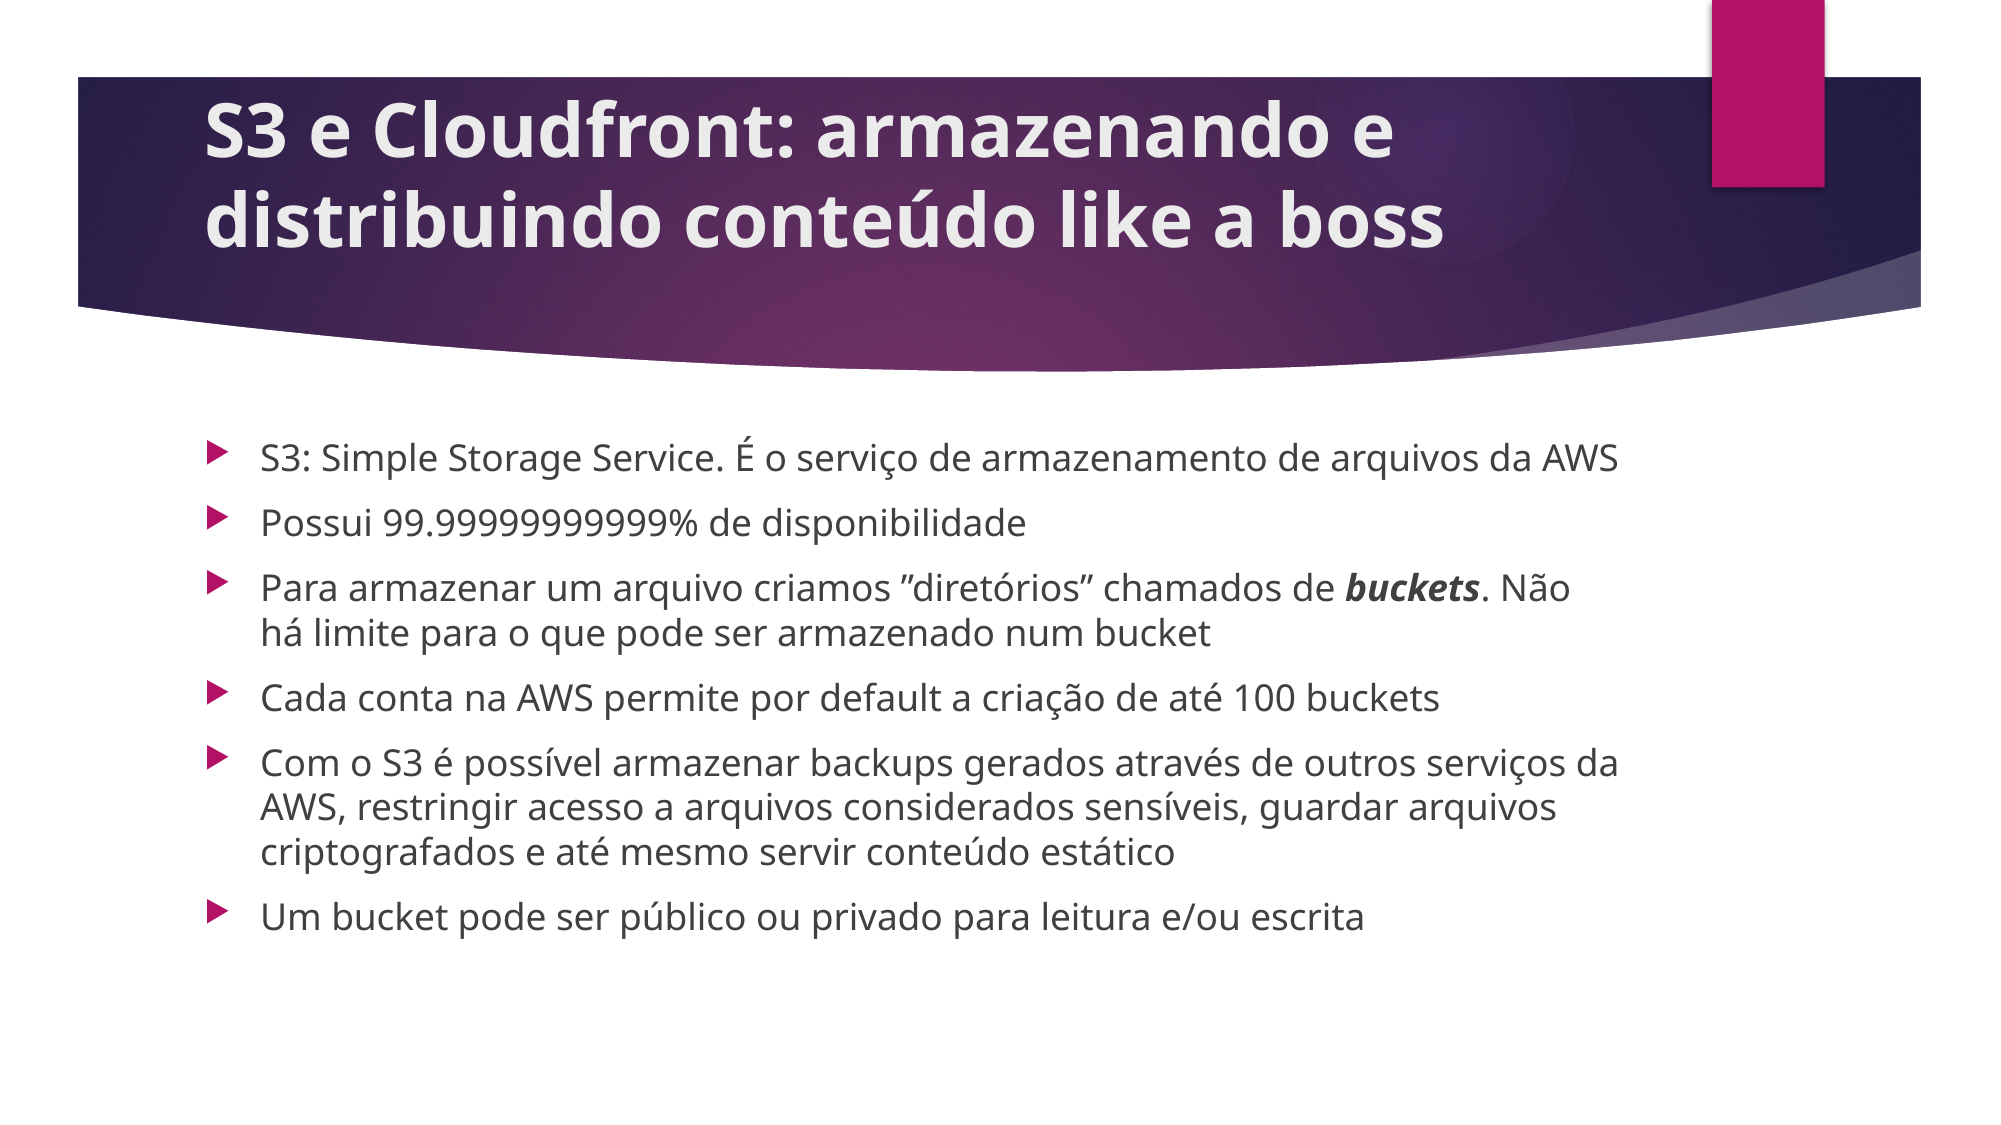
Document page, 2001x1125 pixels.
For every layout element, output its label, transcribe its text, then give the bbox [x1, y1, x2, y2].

title S3 e Cloudfront: armazenando e distribuindo conteúdo like a boss [189, 159, 1627, 276]
list S3: Simple Storage Service. É o serviço de armazenamento de arquivos da AWS Possui 99.99999999999% de disponibilidade Para armazenar um arquivo criamos ”diretórios” chamados de buckets. Não há limite para o que pode ser armazenado num bucket Cada conta na AWS permite por default a criação de até 100 buckets Com o S3 é possível armazenar backups gerados através de outros serviços da AWS, restringir acesso a arquivos considerados sensíveis, guardar arquivos criptografados e até mesmo servir conteúdo estático Um bucket pode ser público ou privado para leitura e/ou escrita [189, 427, 1638, 988]
